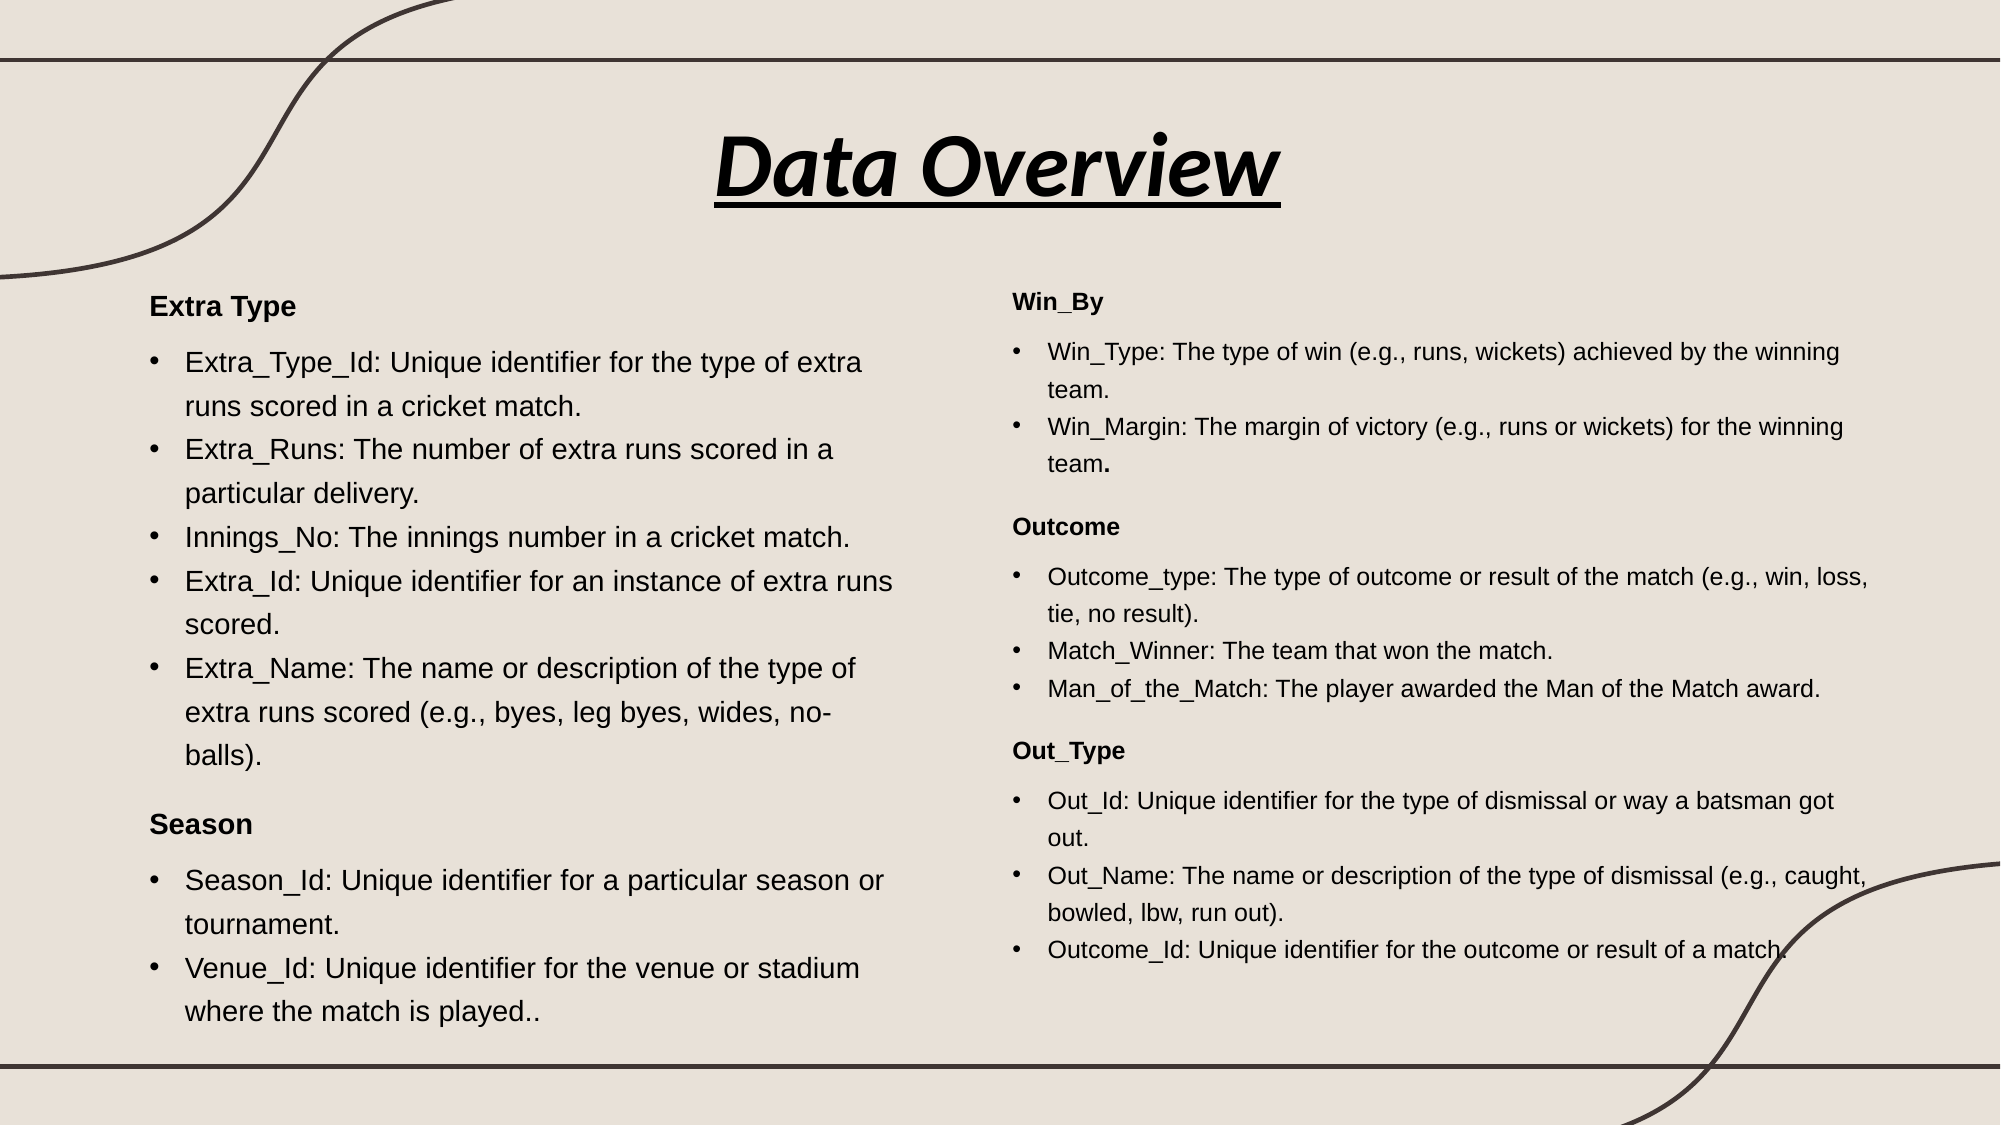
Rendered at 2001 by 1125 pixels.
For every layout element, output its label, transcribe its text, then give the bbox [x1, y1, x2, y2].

text_box Extra Type Extra_Type_Id: Unique identifier for the type of extra runs scored in a cricket match. Extra_Runs: The number of extra runs scored in a particular delivery. Innings_No: The innings number in a cricket match. Extra_Id: Unique identifier for an instance of extra runs scored. Extra_Name: The name or description of the type of extra runs scored (e.g., byes, leg byes, wides, no-balls). Season Season_Id: Unique identifier for a particular season or tournament. Venue_Id: Unique identifier for the venue or stadium where the match is played.. [59, 270, 916, 1035]
text_box Data Overview [293, 97, 1703, 222]
text_box Win_By Win_Type: The type of win (e.g., runs, wickets) achieved by the winning team. Win_Margin: The margin of victory (e.g., runs or wickets) for the winning team. Outcome Outcome_type: The type of outcome or result of the match (e.g., win, loss, tie, no result). Match_Winner: The team that won the match. Man_of_the_Match: The player awarded the Man of the Match award. Out_Type Out_Id: Unique identifier for the type of dismissal or way a batsman got out. Out_Name: The name or description of the type of dismissal (e.g., caught, bowled, lbw, run out). Outcome_Id: Unique identifier for the outcome or result of a match. [997, 270, 1894, 1072]
